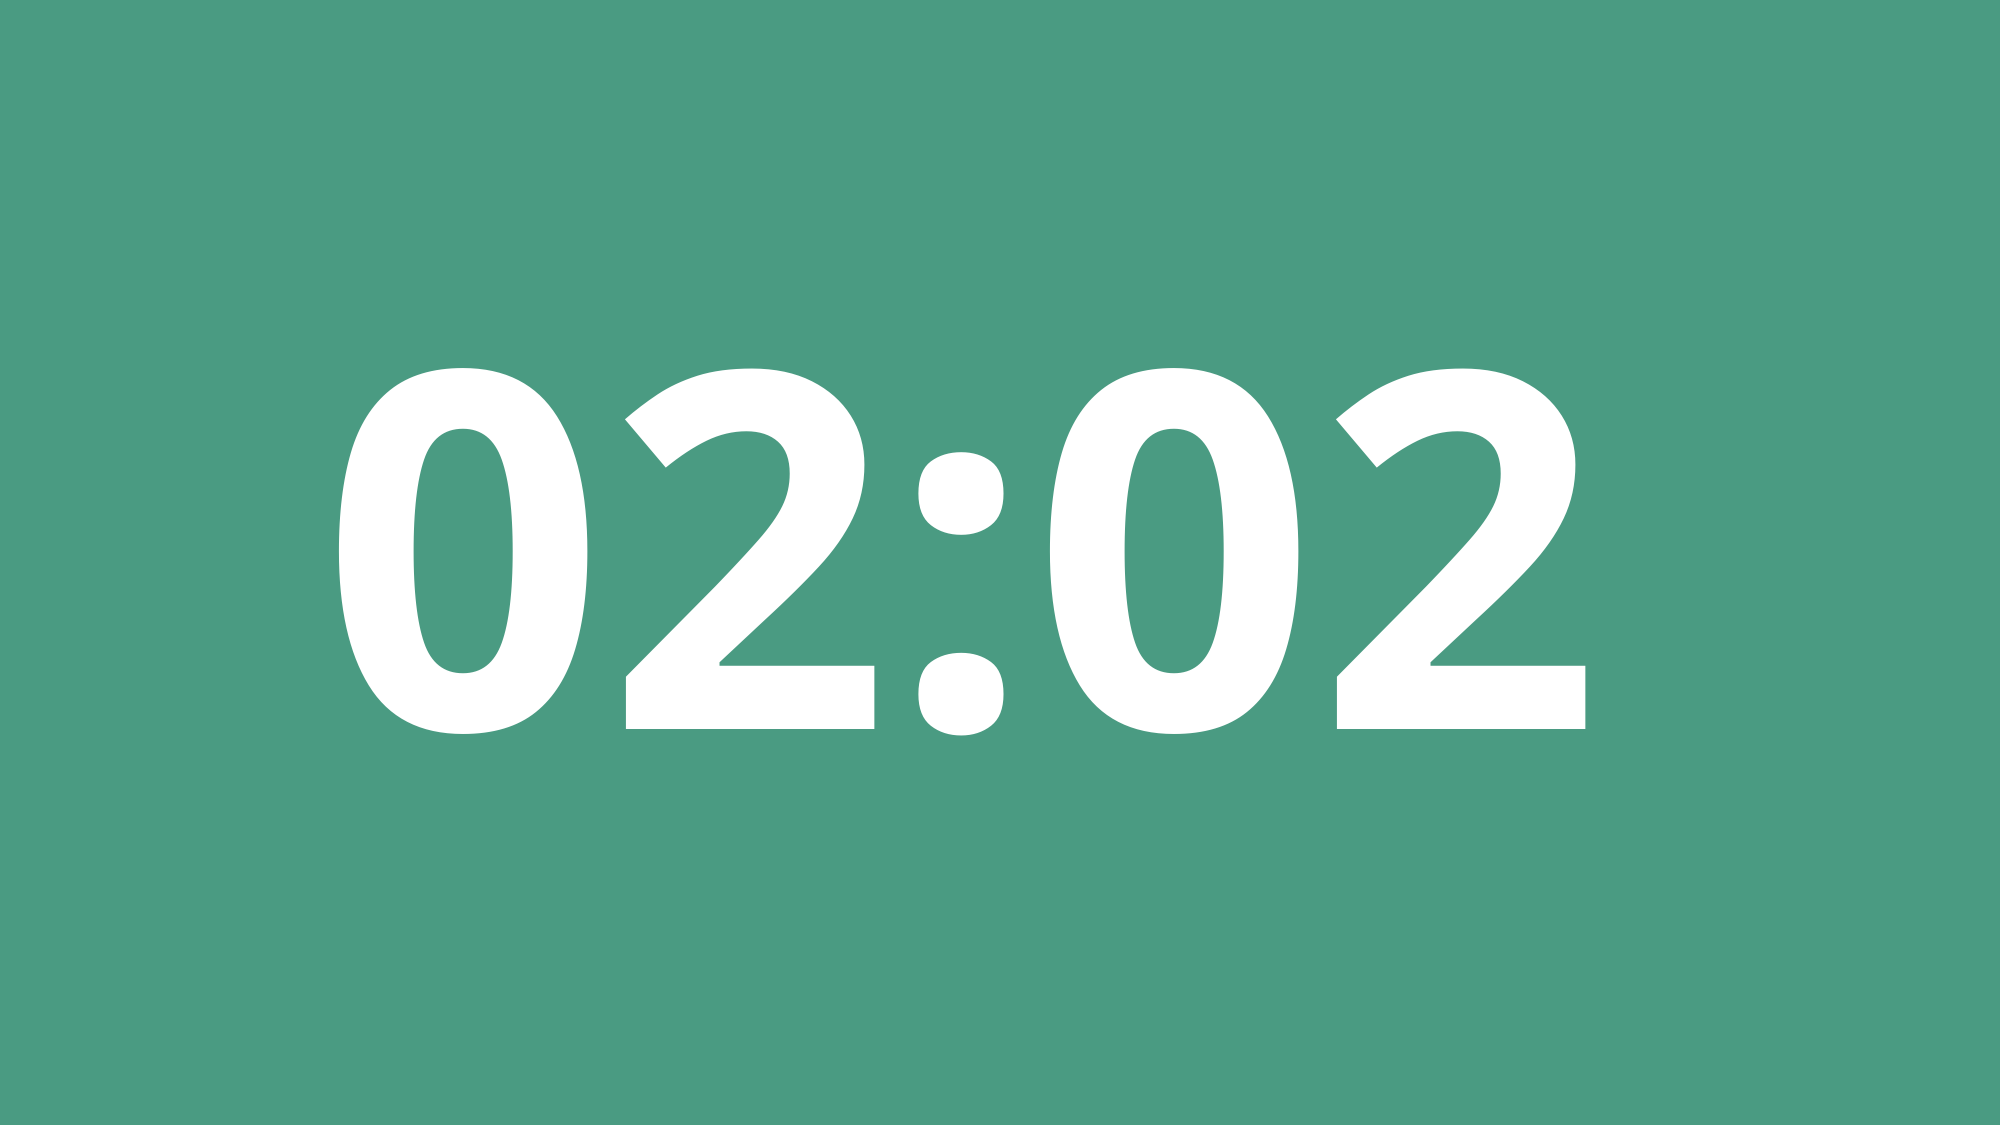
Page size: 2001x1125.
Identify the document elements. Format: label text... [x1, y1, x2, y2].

title 02:02 [15, 59, 1978, 1078]
